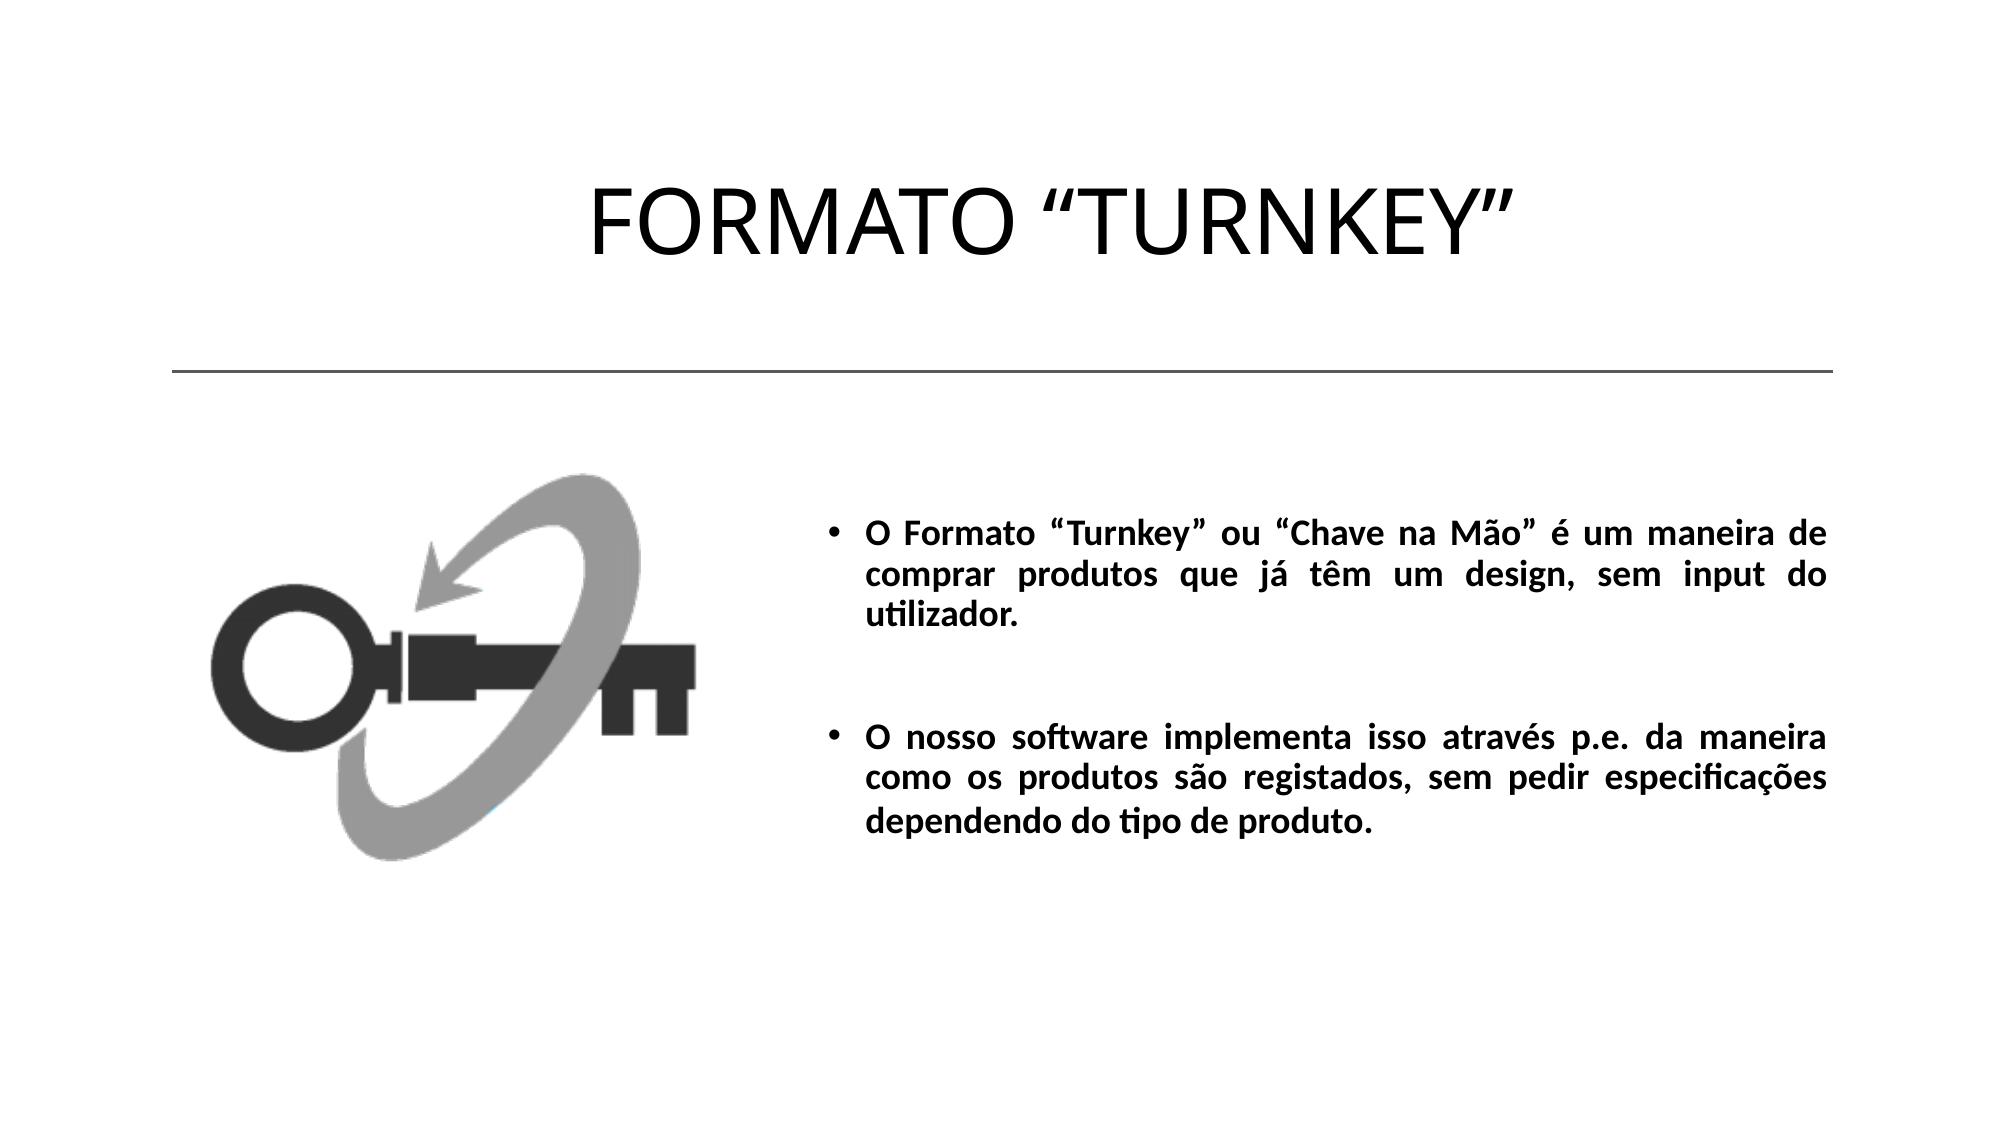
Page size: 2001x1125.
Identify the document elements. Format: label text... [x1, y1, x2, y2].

picture [182, 461, 735, 876]
list O Formato “Turnkey” ou “Chave na Mão” é um maneira de comprar produtos que já têm um design, sem input do utilizador. O nosso software implementa isso através p.e. da maneira como os produtos são registados, sem pedir especificações dependendo do tipo de produto. [812, 440, 1844, 968]
title FORMATO “TURNKEY” [182, 107, 1920, 282]
